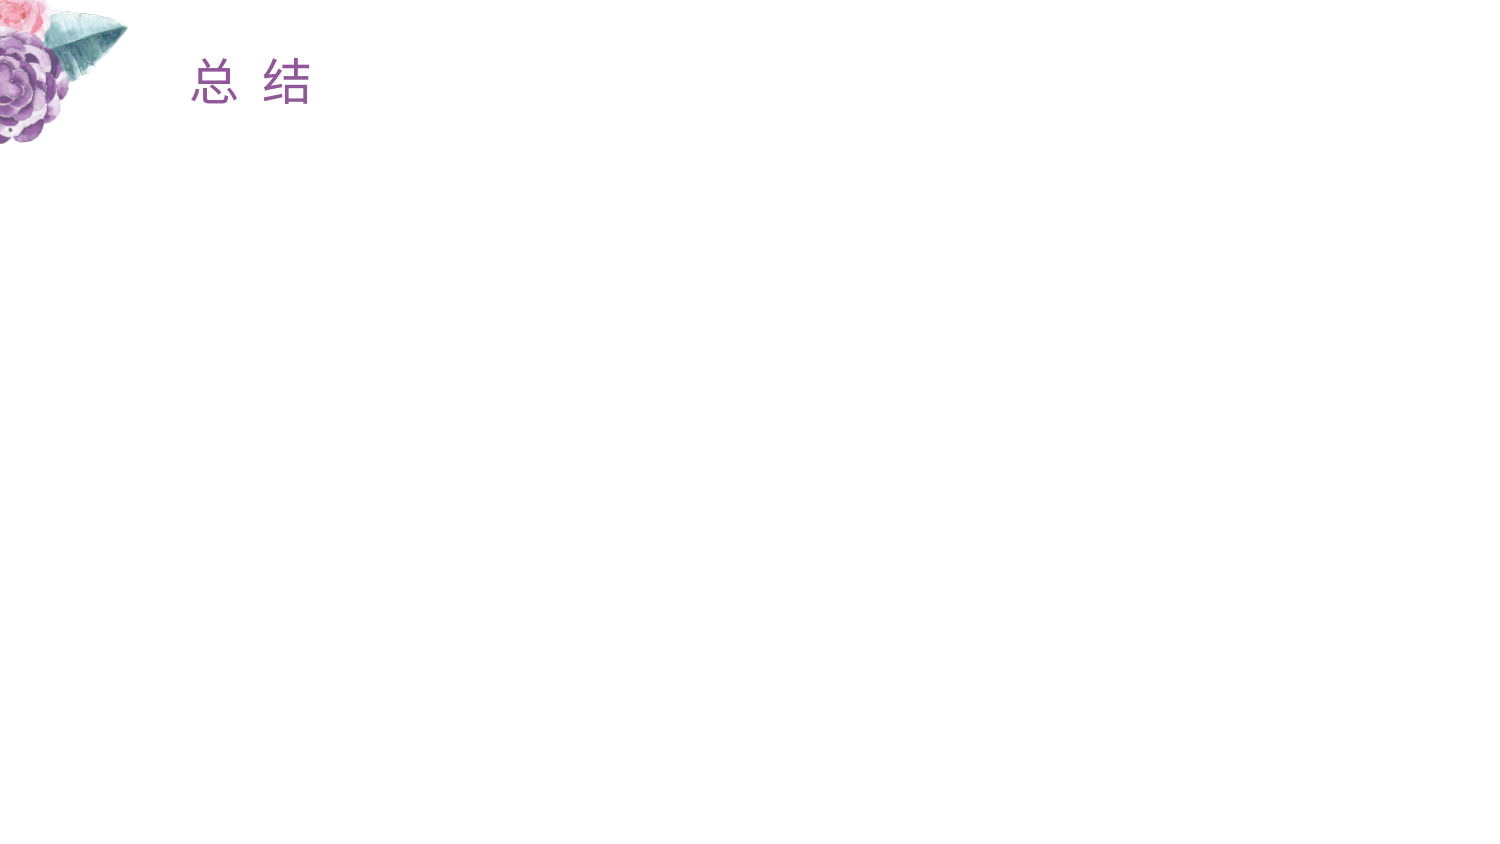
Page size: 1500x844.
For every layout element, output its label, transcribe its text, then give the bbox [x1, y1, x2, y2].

text_box 总 结 [175, 42, 538, 118]
picture [0, 0, 128, 144]
